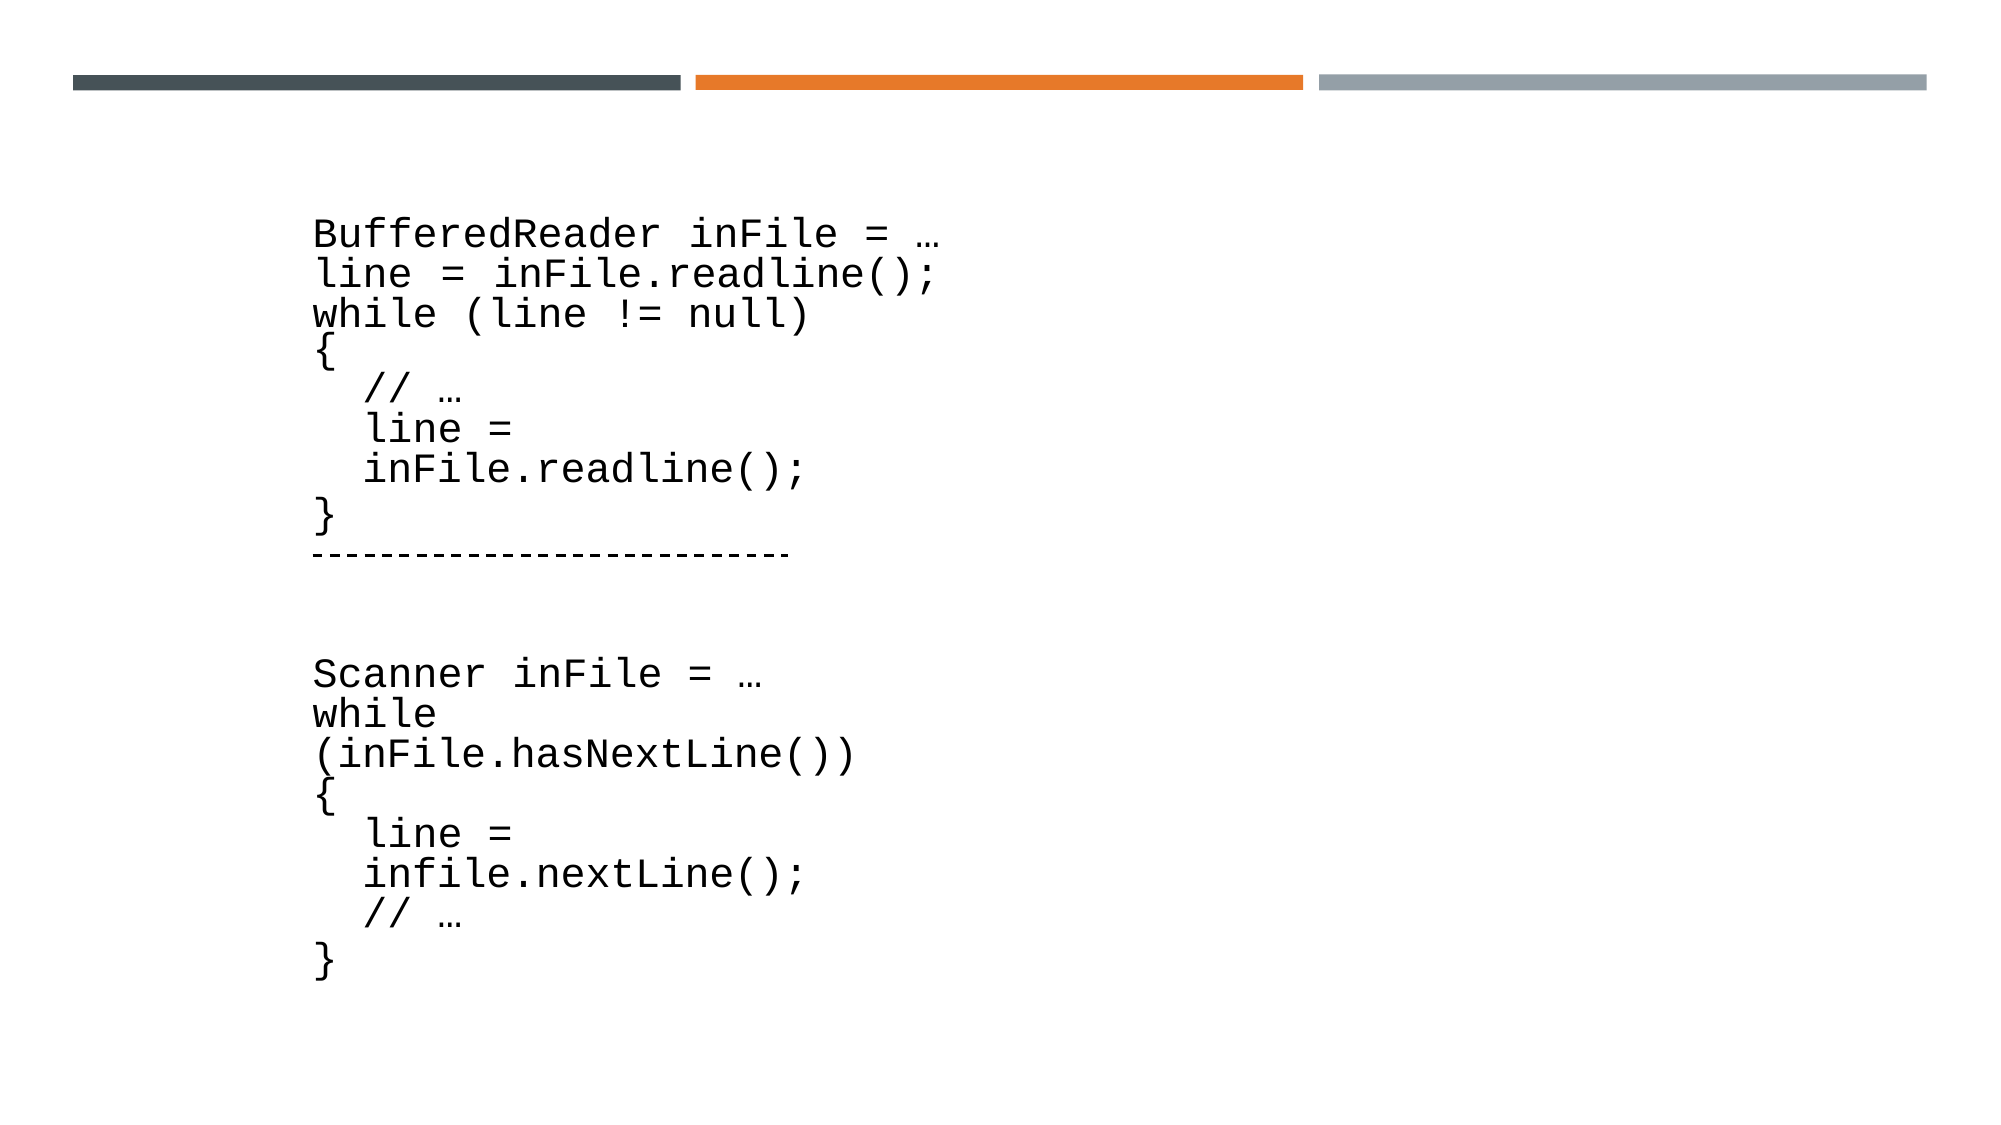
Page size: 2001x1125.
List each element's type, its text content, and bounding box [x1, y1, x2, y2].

text_box BufferedReader inFile = … line = inFile.readline(); while (line != null) { // … line = inFile.readline(); } Scanner inFile = … while (inFile.hasNextLine()) { line = infile.nextLine(); // … } [310, 203, 1015, 981]
